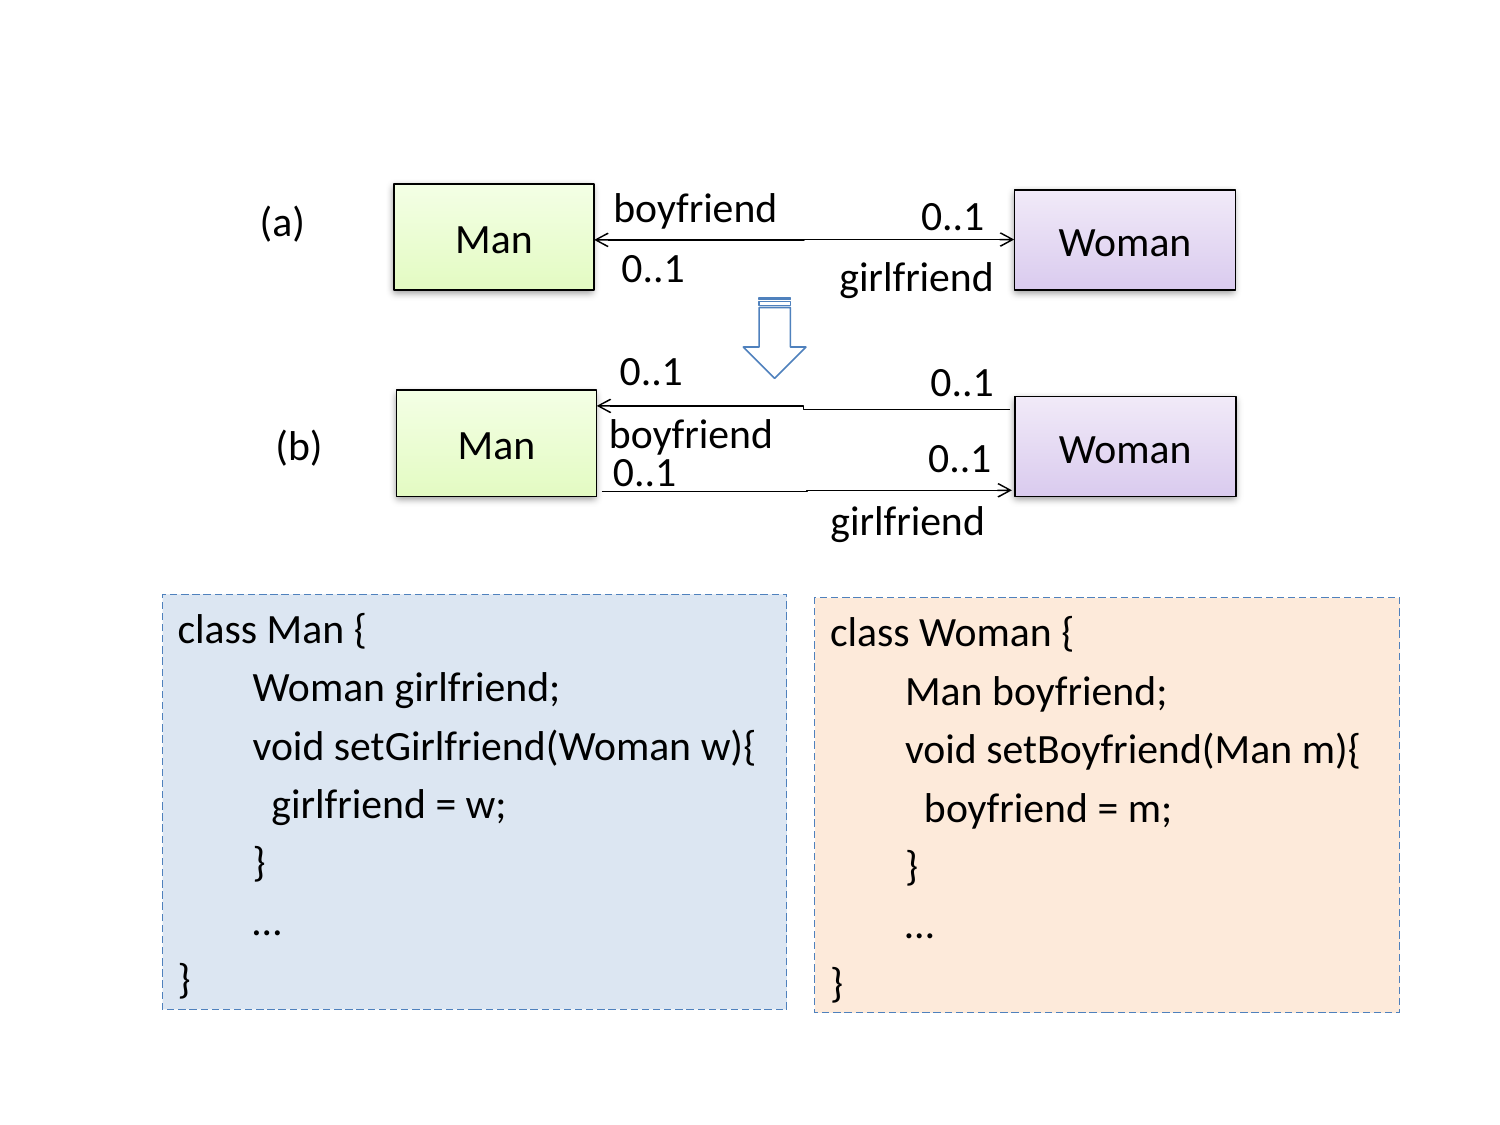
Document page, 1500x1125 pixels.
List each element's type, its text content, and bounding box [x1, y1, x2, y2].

text_box 0..1 [906, 181, 1000, 237]
text_box Man [393, 183, 595, 291]
text_box 0..1 [915, 347, 1009, 405]
text_box [741, 296, 808, 381]
text_box boyfriend [594, 416, 789, 465]
text_box 0..1 [913, 423, 1007, 488]
text_box class Woman { Man boyfriend; void setBoyfriend(Man m){ boyfriend = m; } … } [814, 597, 1400, 1013]
text_box Man [396, 389, 597, 497]
text_box (b) [260, 411, 338, 477]
text_box Woman [1014, 396, 1237, 497]
text_box 0..1 [598, 495, 708, 503]
text_box boyfriend [598, 173, 793, 237]
text_box boyfriend [594, 399, 789, 406]
text_box 0..1 [598, 465, 708, 493]
text_box girlfriend [824, 247, 1009, 308]
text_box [596, 405, 1010, 410]
text_box girlfriend [815, 500, 1000, 552]
text_box 0..1 [604, 336, 698, 402]
text_box Woman [1014, 189, 1236, 291]
text_box (a) [244, 187, 321, 252]
text_box 0..1 [606, 248, 719, 299]
text_box class Man { Woman girlfriend; void setGirlfriend(Woman w){ girlfriend = w; } … } [162, 594, 787, 1010]
